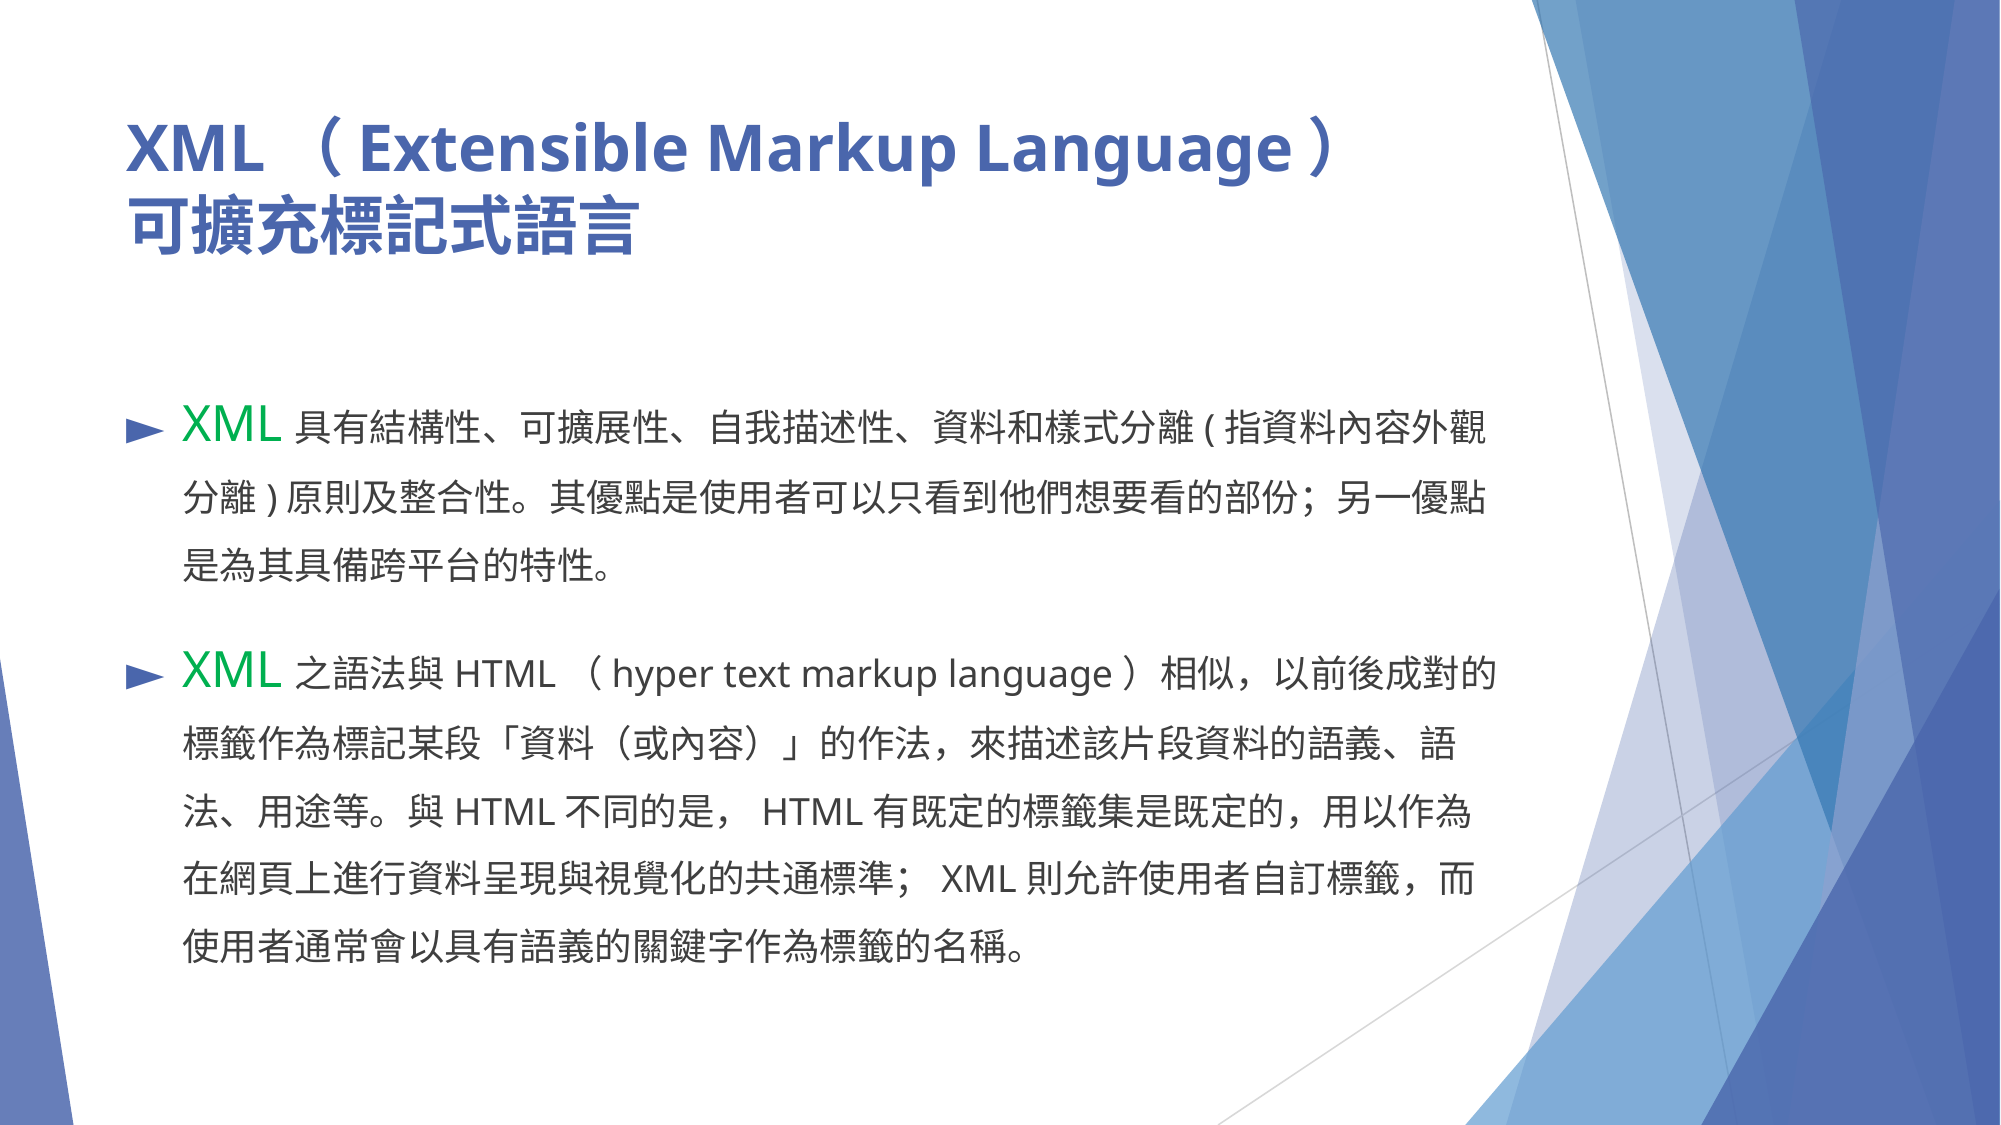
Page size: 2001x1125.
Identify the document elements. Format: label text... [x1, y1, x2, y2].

list XML具有結構性、可擴展性、自我描述性、資料和樣式分離(指資料內容外觀分離)原則及整合性。其優點是使用者可以只看到他們想要看的部份；另一優點是為其具備跨平台的特性。 XML之語法與HTML（hyper text markup language）相似，以前後成對的標籤作為標記某段「資料（或內容）」的作法，來描述該片段資料的語義、語法、用途等。與HTML不同的是，HTML有既定的標籤集是既定的，用以作為在網頁上進行資料呈現與視覺化的共通標準；XML則允許使用者自訂標籤，而使用者通常會以具有語義的關鍵字作為標籤的名稱。 [111, 354, 1522, 992]
title XML（Extensible Markup Language） 可擴充標記式語言 [111, 99, 1522, 317]
